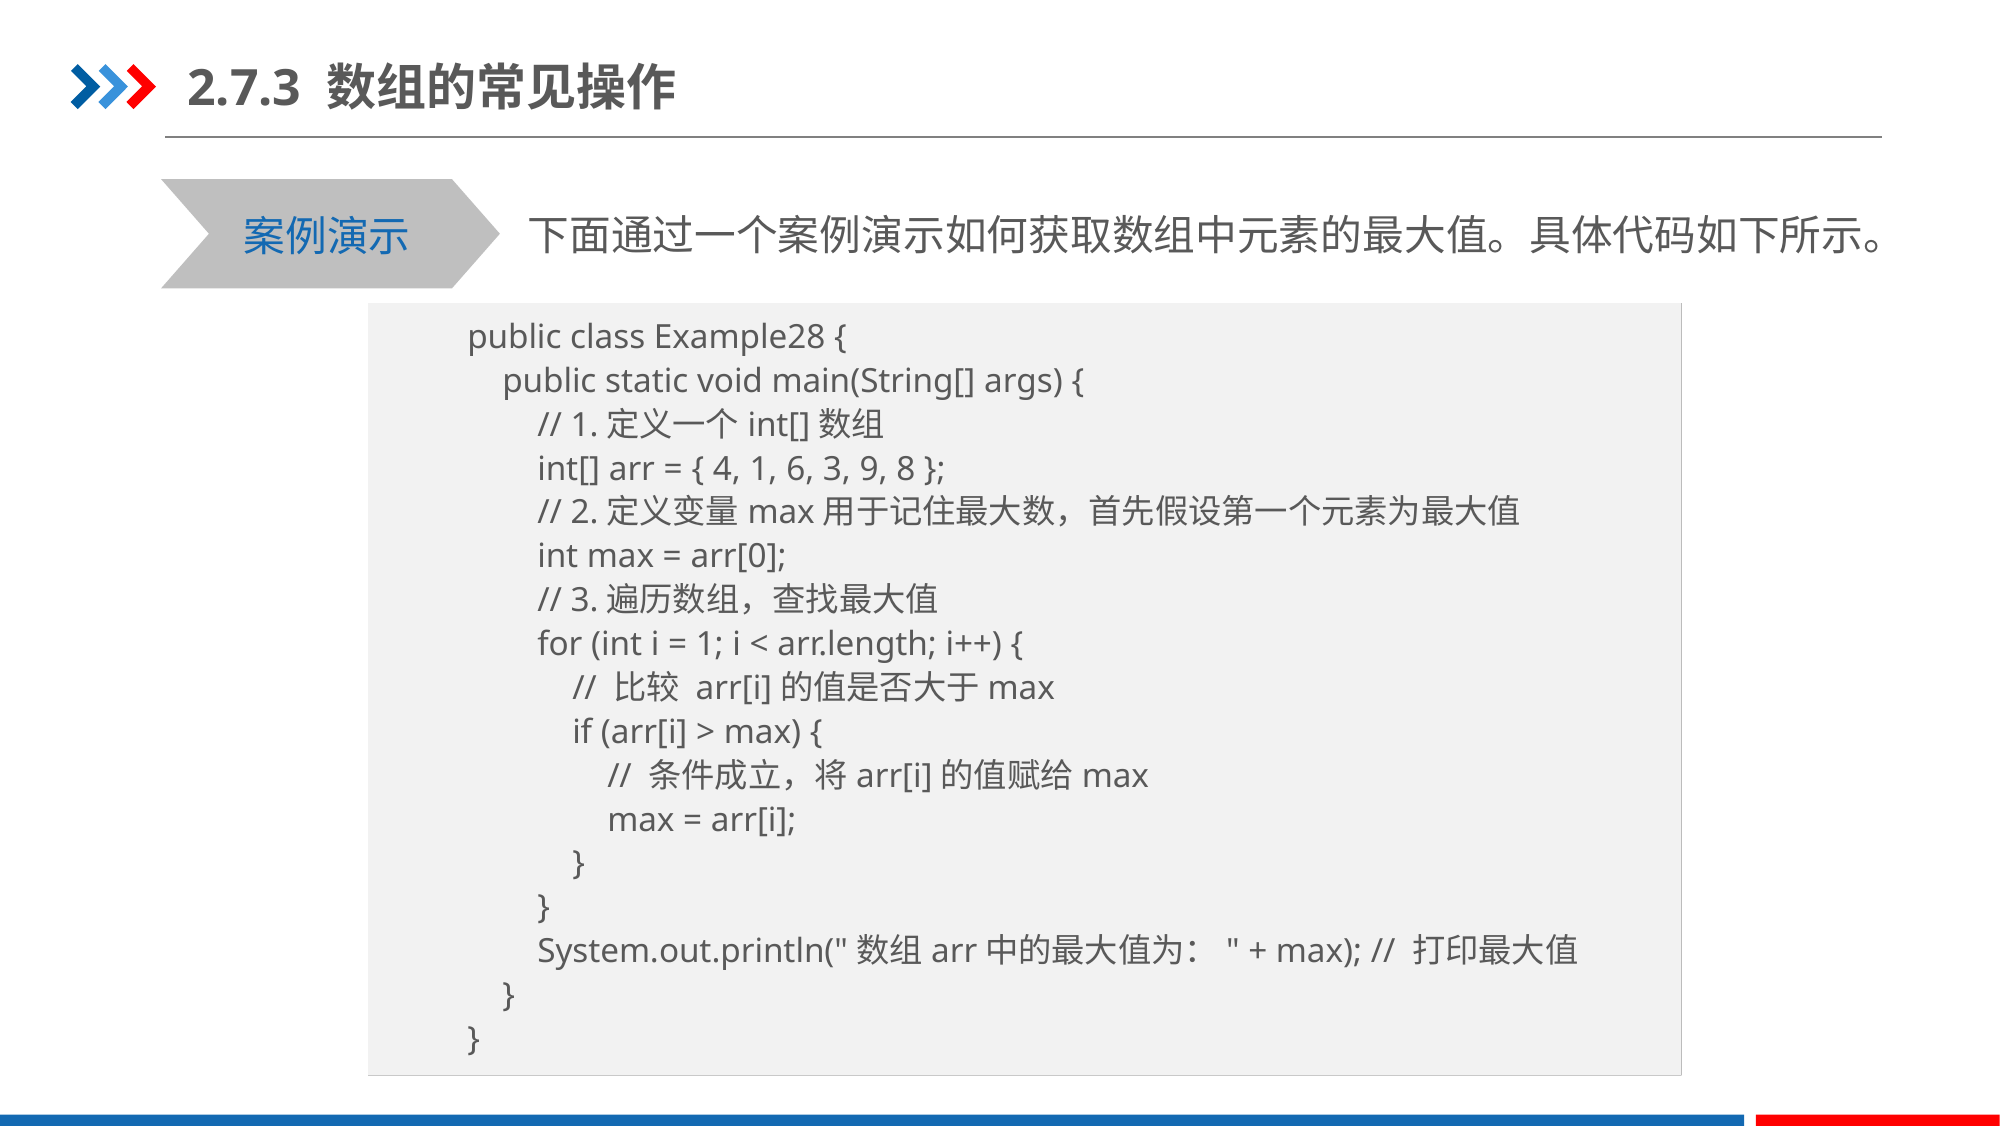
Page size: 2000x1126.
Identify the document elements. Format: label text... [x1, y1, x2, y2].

text_box 下面通过一个案例演示如何获取数组中元素的最大值。具体代码如下所示。 [512, 176, 1921, 267]
text_box [161, 179, 500, 289]
text_box 2.7.3 数组的常见操作 [187, 43, 1012, 127]
text_box 案例演示 [229, 202, 426, 267]
picture [367, 303, 1684, 1079]
